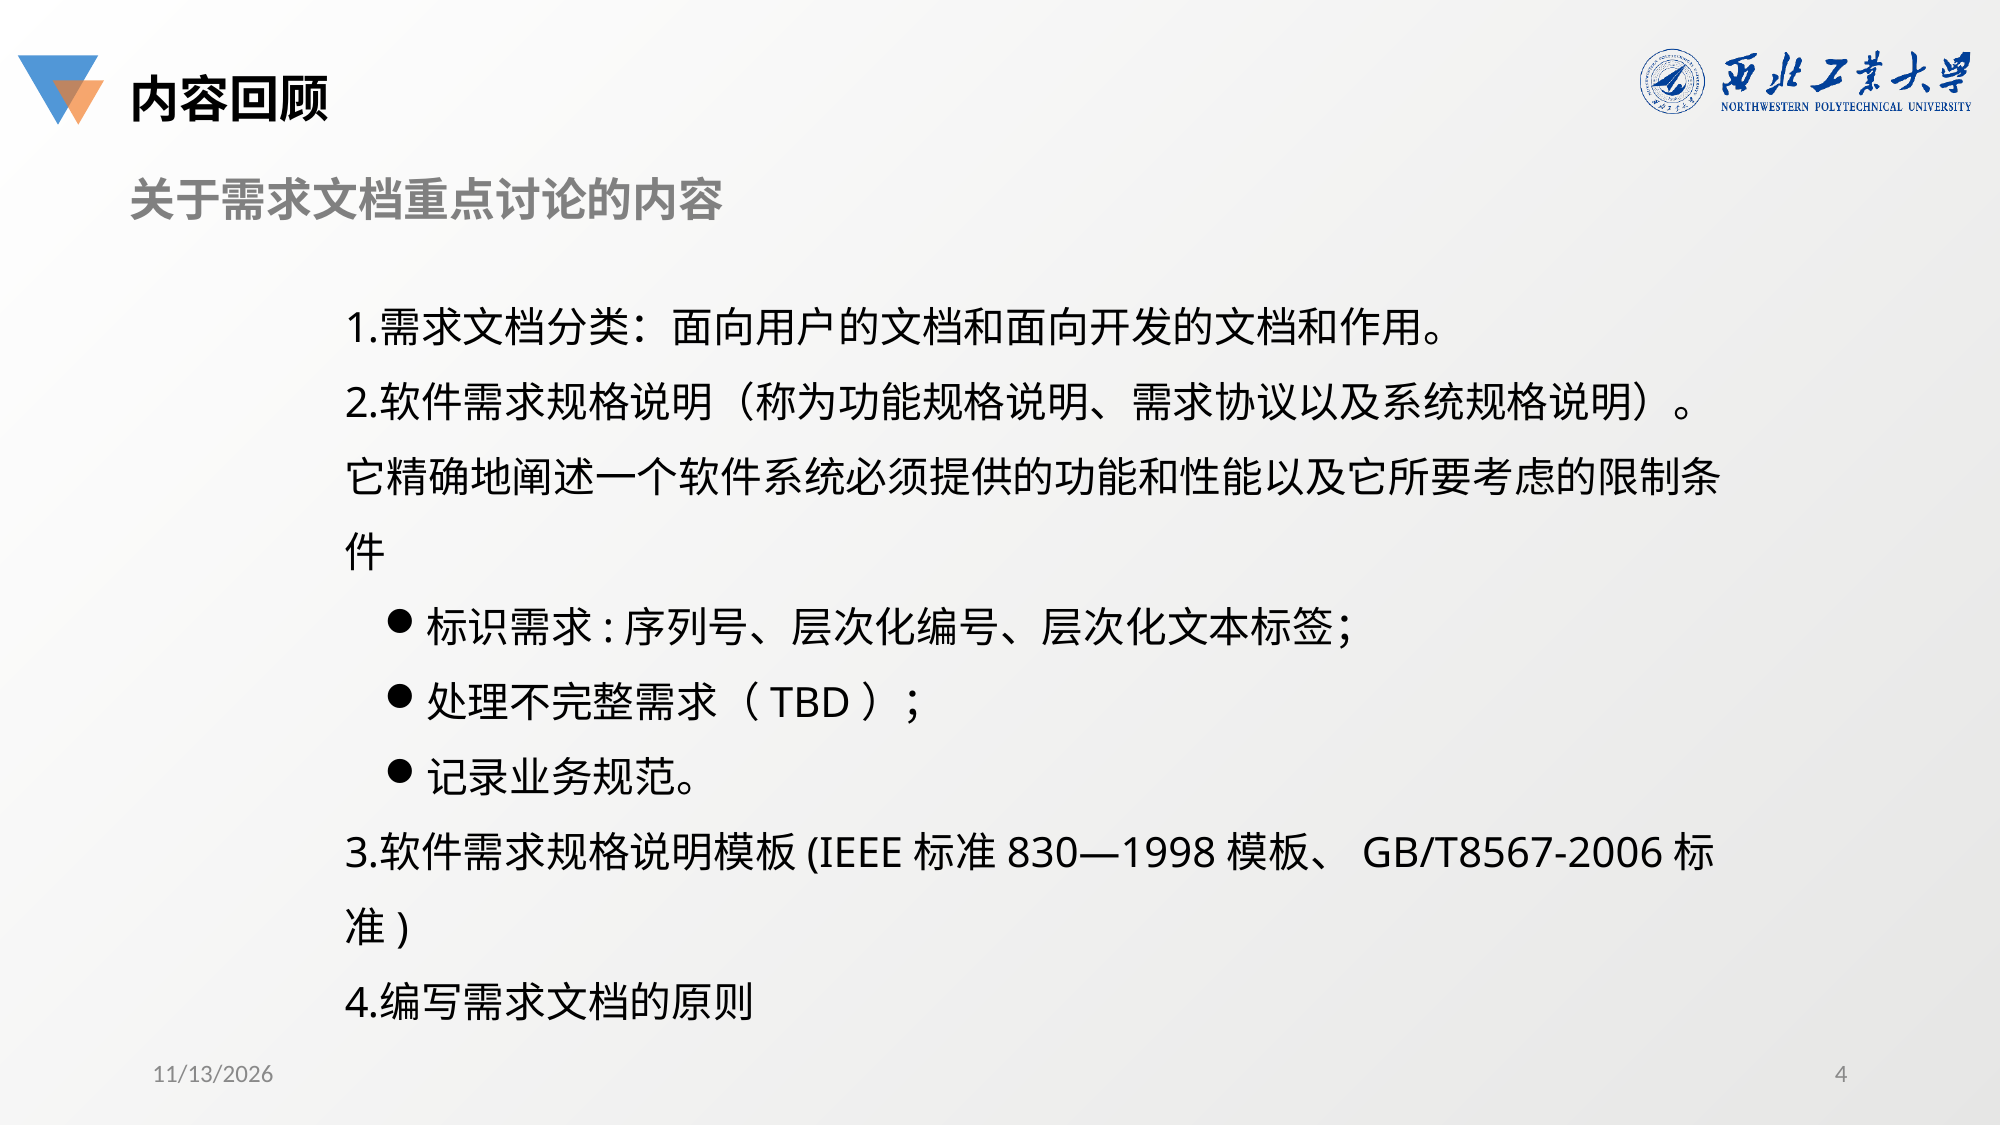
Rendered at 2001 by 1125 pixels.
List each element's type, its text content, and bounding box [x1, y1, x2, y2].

text_box 需求文档分类：面向用户的文档和面向开发的文档和作用。 软件需求规格说明（称为功能规格说明、需求协议以及系统规格说明）。它精确地阐述一个软件系统必须提供的功能和性能以及它所要考虑的限制条件 标识需求:序列号、层次化编号、层次化文本标签； 处理不完整需求（TBD）； 记录业务规范。 软件需求规格说明模板(IEEE标准830—1998模板、GB/T8567-2006标准) 编写需求文档的原则 [255, 268, 1745, 1034]
slide_number 4 [1412, 1042, 1863, 1103]
text_box [50, 79, 106, 127]
text_box 内容回顾 [114, 60, 619, 136]
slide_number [137, 1042, 588, 1103]
picture [1636, 41, 1973, 125]
text_box [15, 54, 101, 127]
text_box 关于需求文档重点讨论的内容 [114, 162, 803, 233]
